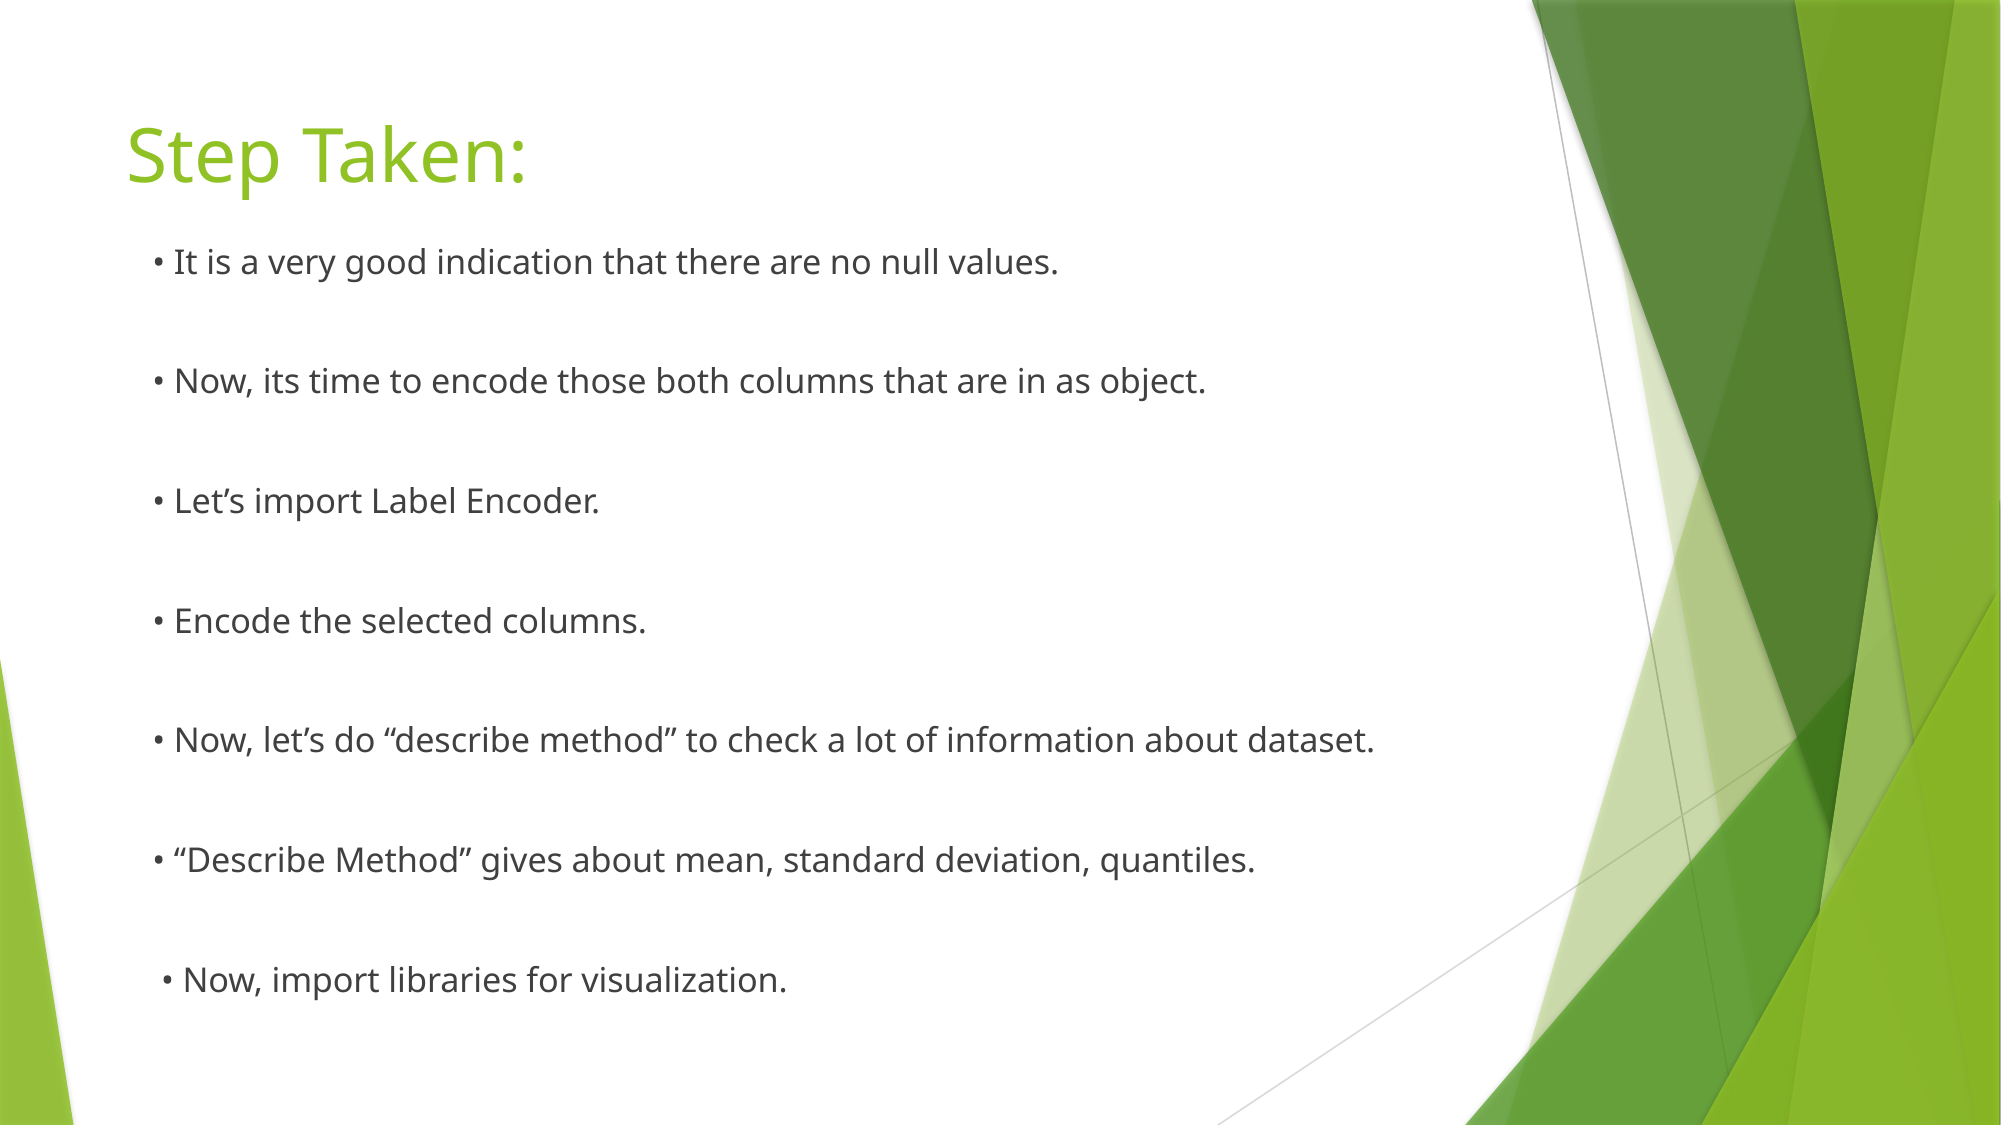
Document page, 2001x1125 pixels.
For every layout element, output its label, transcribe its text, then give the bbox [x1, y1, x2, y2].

title Step Taken: [111, 99, 1522, 317]
list • It is a very good indication that there are no null values. • Now, its time to encode those both columns that are in as object. • Let’s import Label Encoder. • Encode the selected columns. • Now, let’s do “describe method” to check a lot of information about dataset. • “Describe Method” gives about mean, standard deviation, quantiles. • Now, import libraries for visualization. [137, 232, 1863, 1014]
